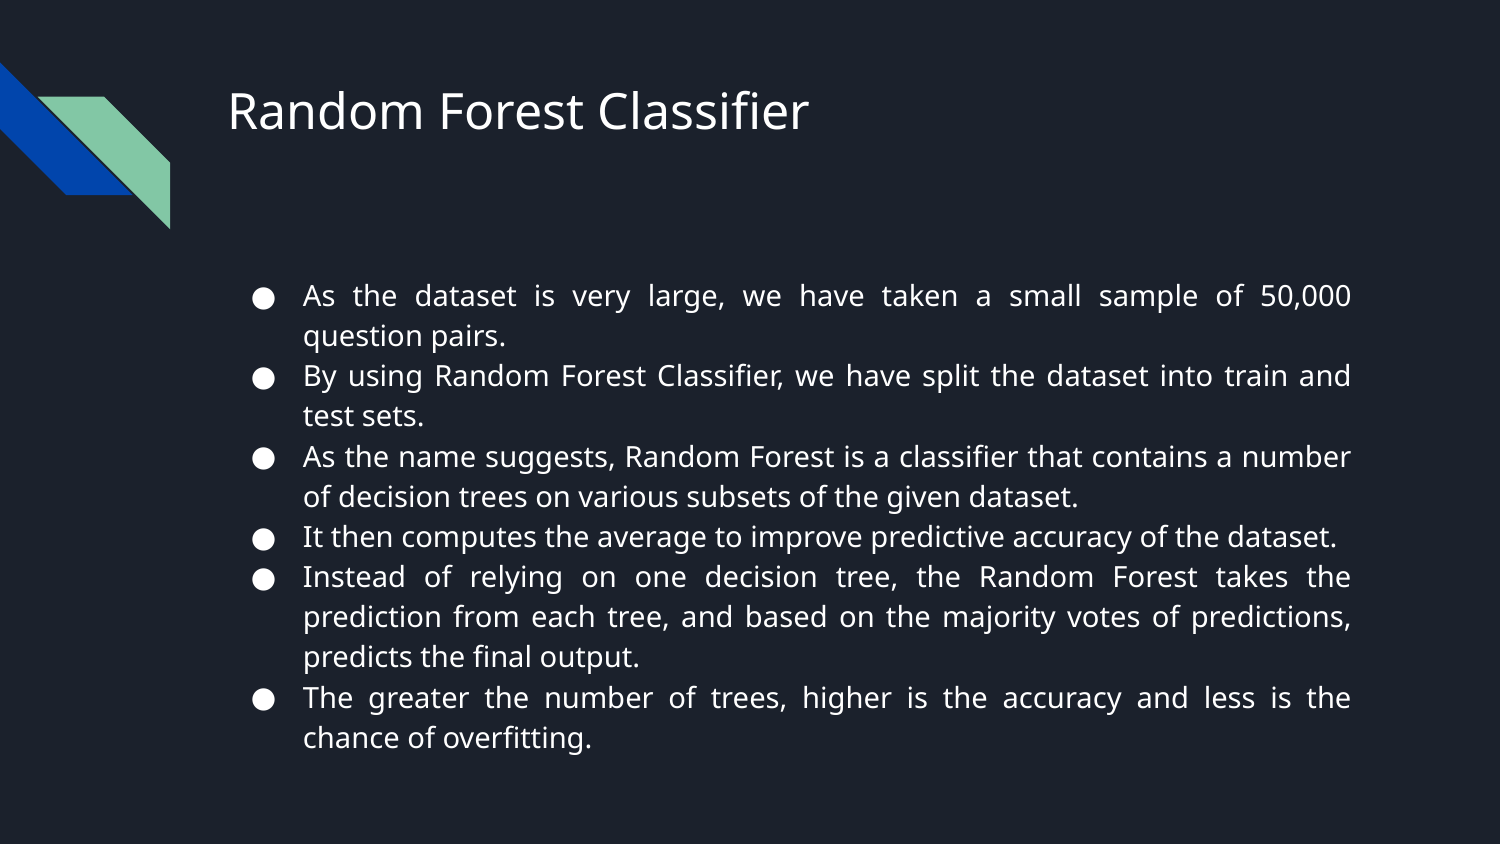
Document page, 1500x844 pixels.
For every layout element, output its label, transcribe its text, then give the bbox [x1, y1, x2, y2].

list As the dataset is very large, we have taken a small sample of 50,000 question pairs. By using Random Forest Classifier, we have split the dataset into train and test sets. As the name suggests, Random Forest is a classifier that contains a number of decision trees on various subsets of the given dataset. It then computes the average to improve predictive accuracy of the dataset. Instead of relying on one decision tree, the Random Forest takes the prediction from each tree, and based on the majority votes of predictions, predicts the final output. The greater the number of trees, higher is the accuracy and less is the chance of overfitting. [212, 257, 1368, 735]
title Random Forest Classifier [212, 64, 1368, 215]
